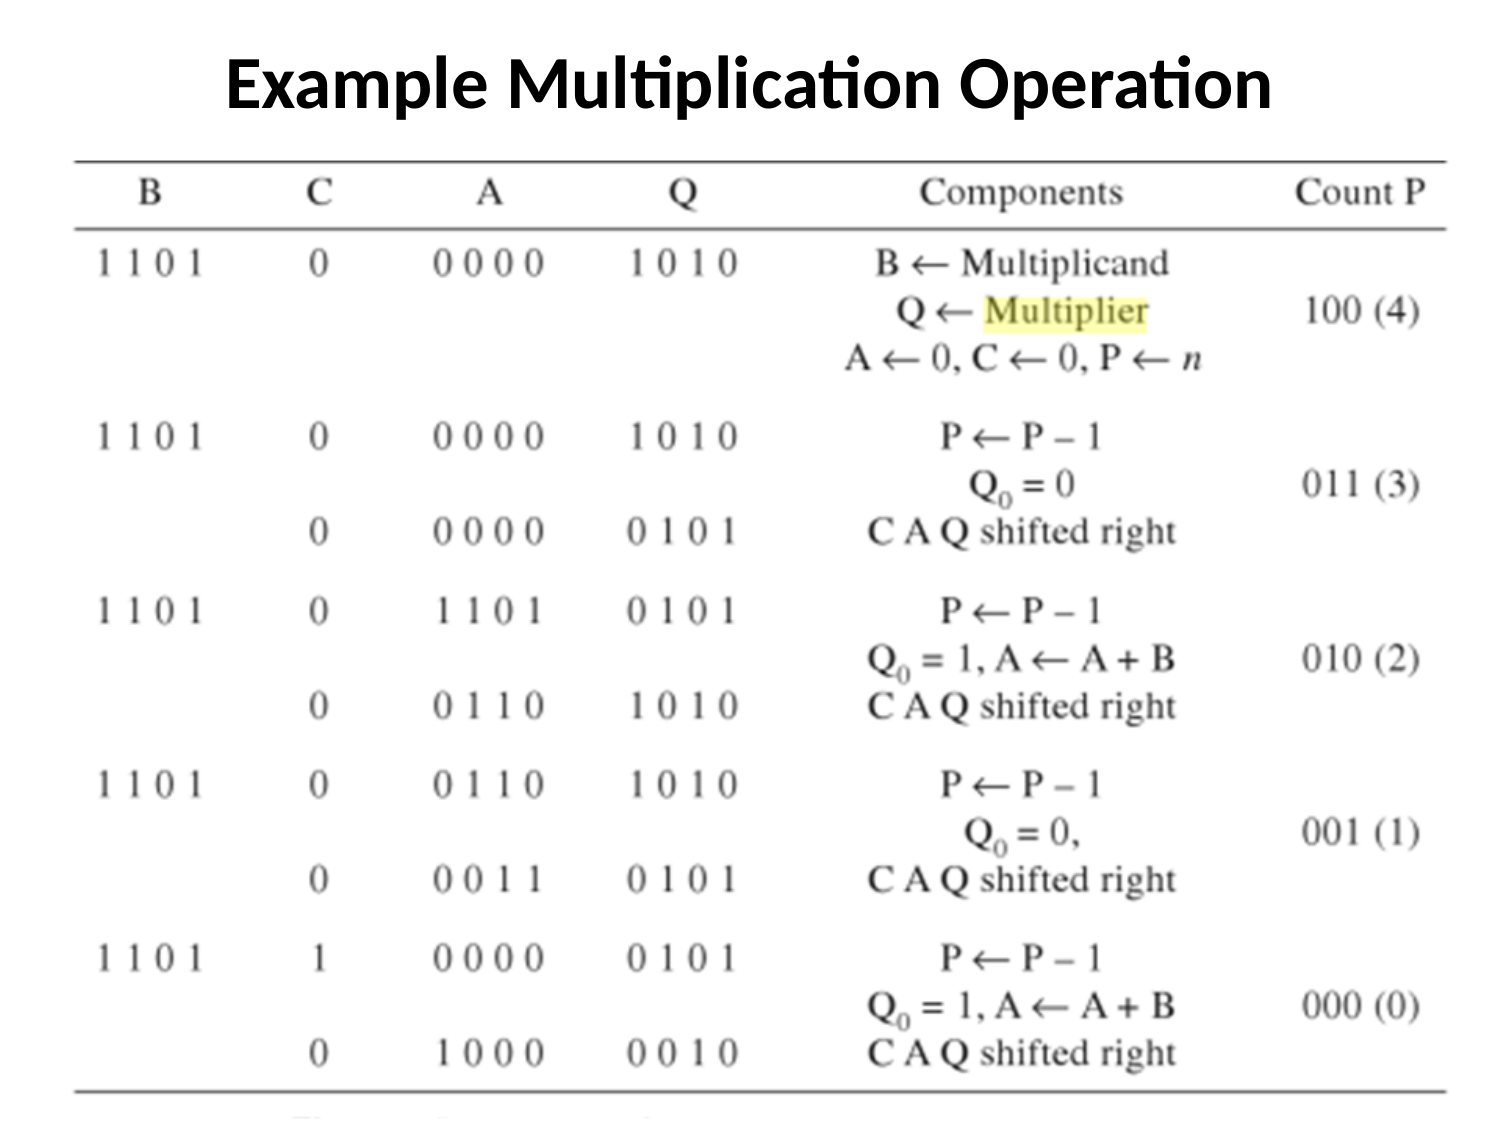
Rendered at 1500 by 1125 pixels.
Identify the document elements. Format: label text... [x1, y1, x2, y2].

title Example Multiplication Operation [75, 20, 1425, 137]
picture [0, 138, 1500, 1125]
